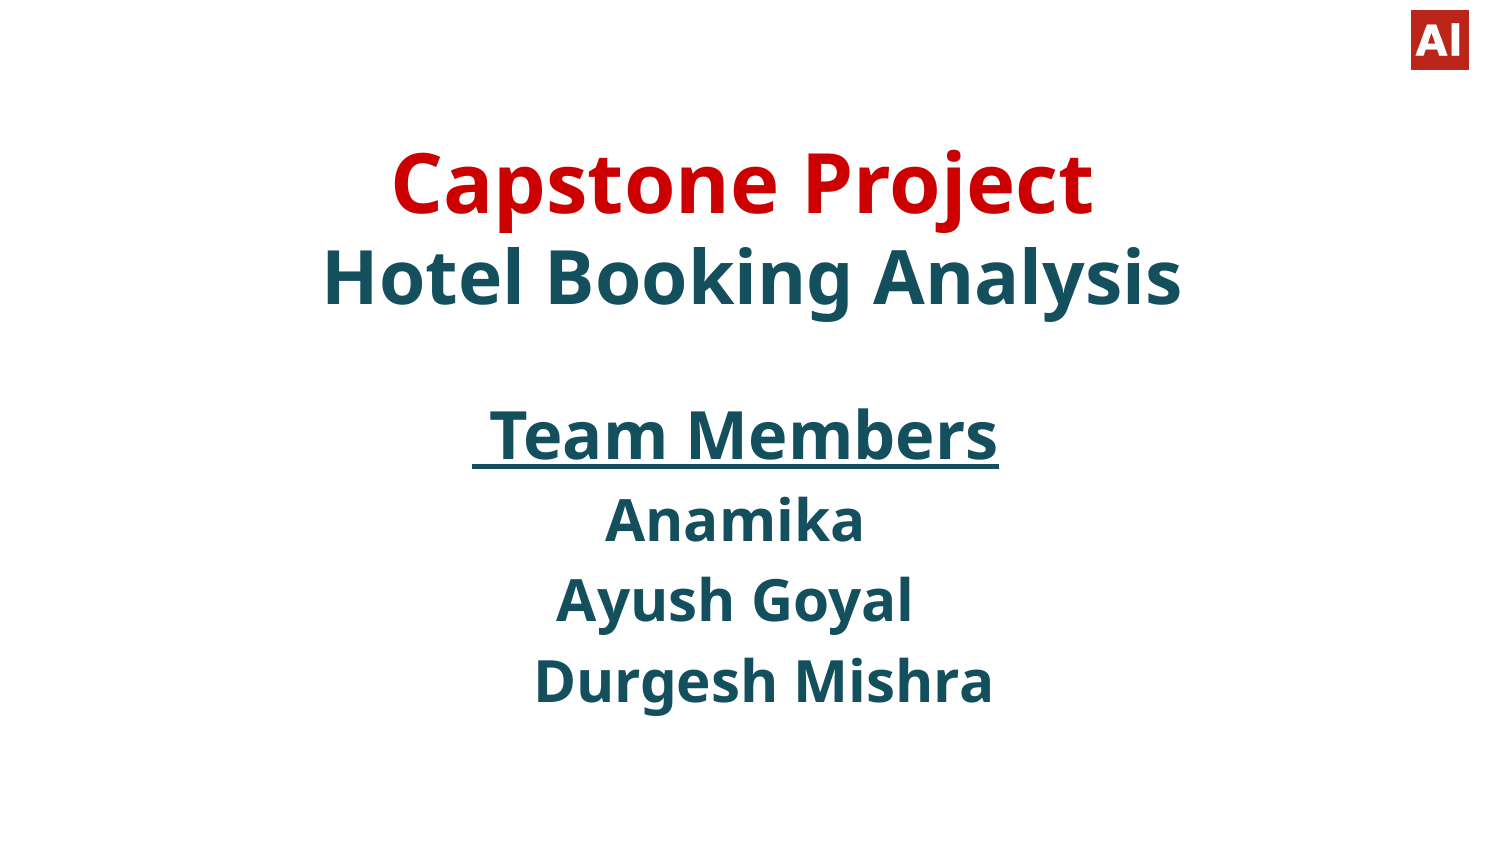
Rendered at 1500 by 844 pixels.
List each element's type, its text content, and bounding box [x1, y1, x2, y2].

title Capstone Project Hotel Booking Analysis [44, 126, 1443, 465]
list Team Members Anamika Ayush Goyal Durgesh Mishra [27, 365, 1426, 712]
picture [1411, 10, 1469, 70]
